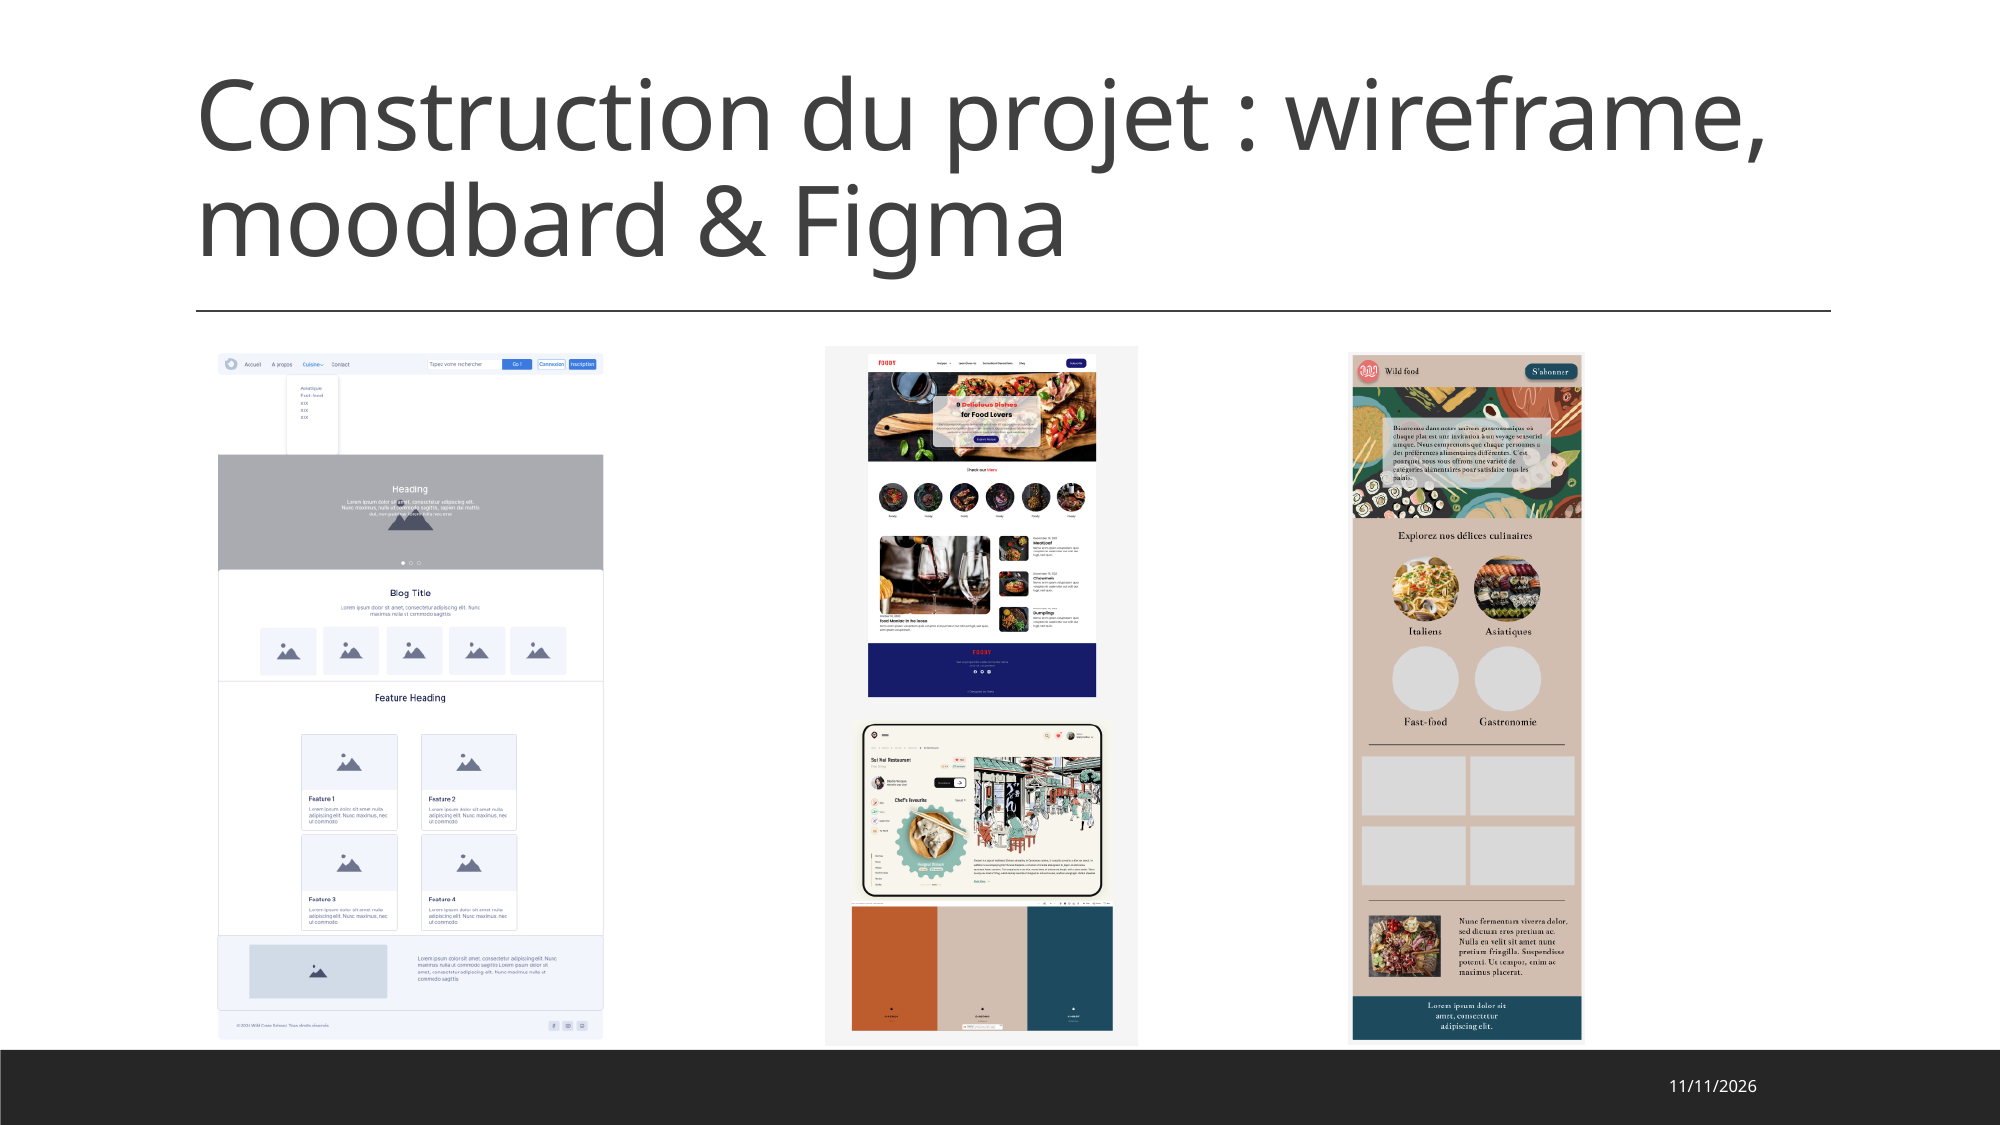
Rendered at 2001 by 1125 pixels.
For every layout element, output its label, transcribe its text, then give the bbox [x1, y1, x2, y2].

picture [212, 351, 617, 1046]
picture [824, 345, 1139, 1046]
title Construction du projet : wireframe, moodbard & Figma [180, 47, 1830, 285]
picture [1347, 351, 1586, 1046]
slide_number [1348, 1057, 1773, 1118]
